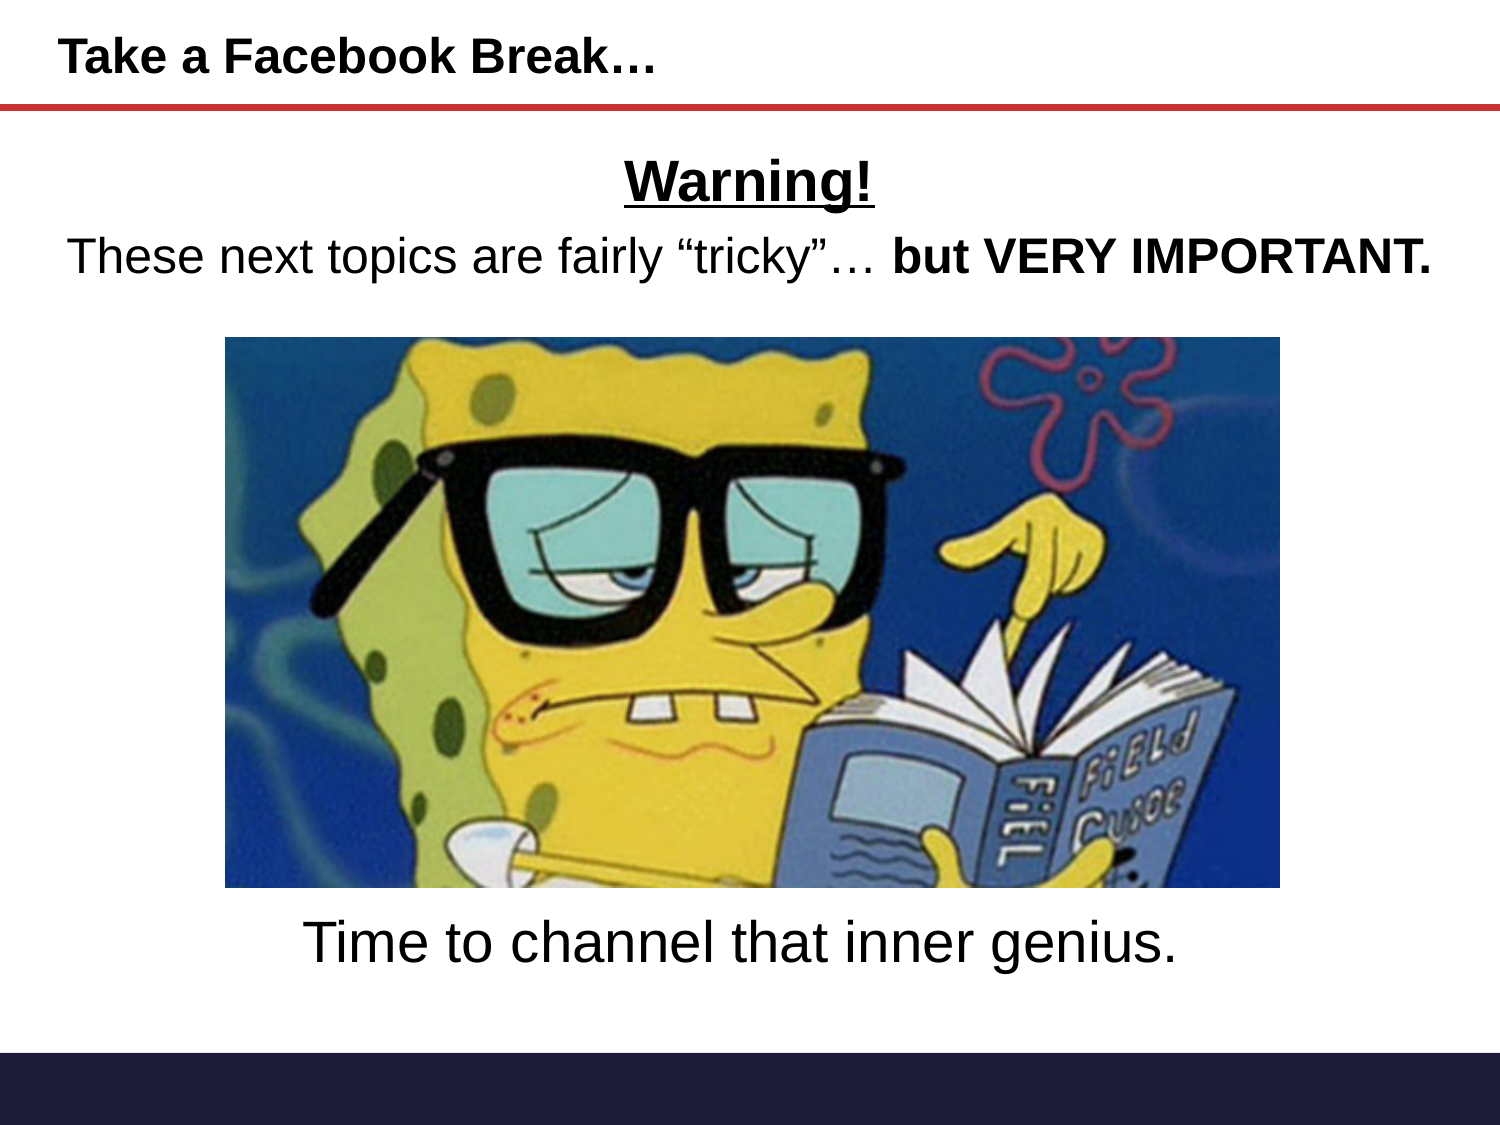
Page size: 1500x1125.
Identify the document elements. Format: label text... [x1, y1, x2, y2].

text_box Take a Facebook Break… [50, 16, 913, 91]
picture [224, 337, 1280, 888]
text_box Warning! These next topics are fairly “tricky”… but VERY IMPORTANT. Time to channel that inner genius. [0, 128, 1500, 1125]
